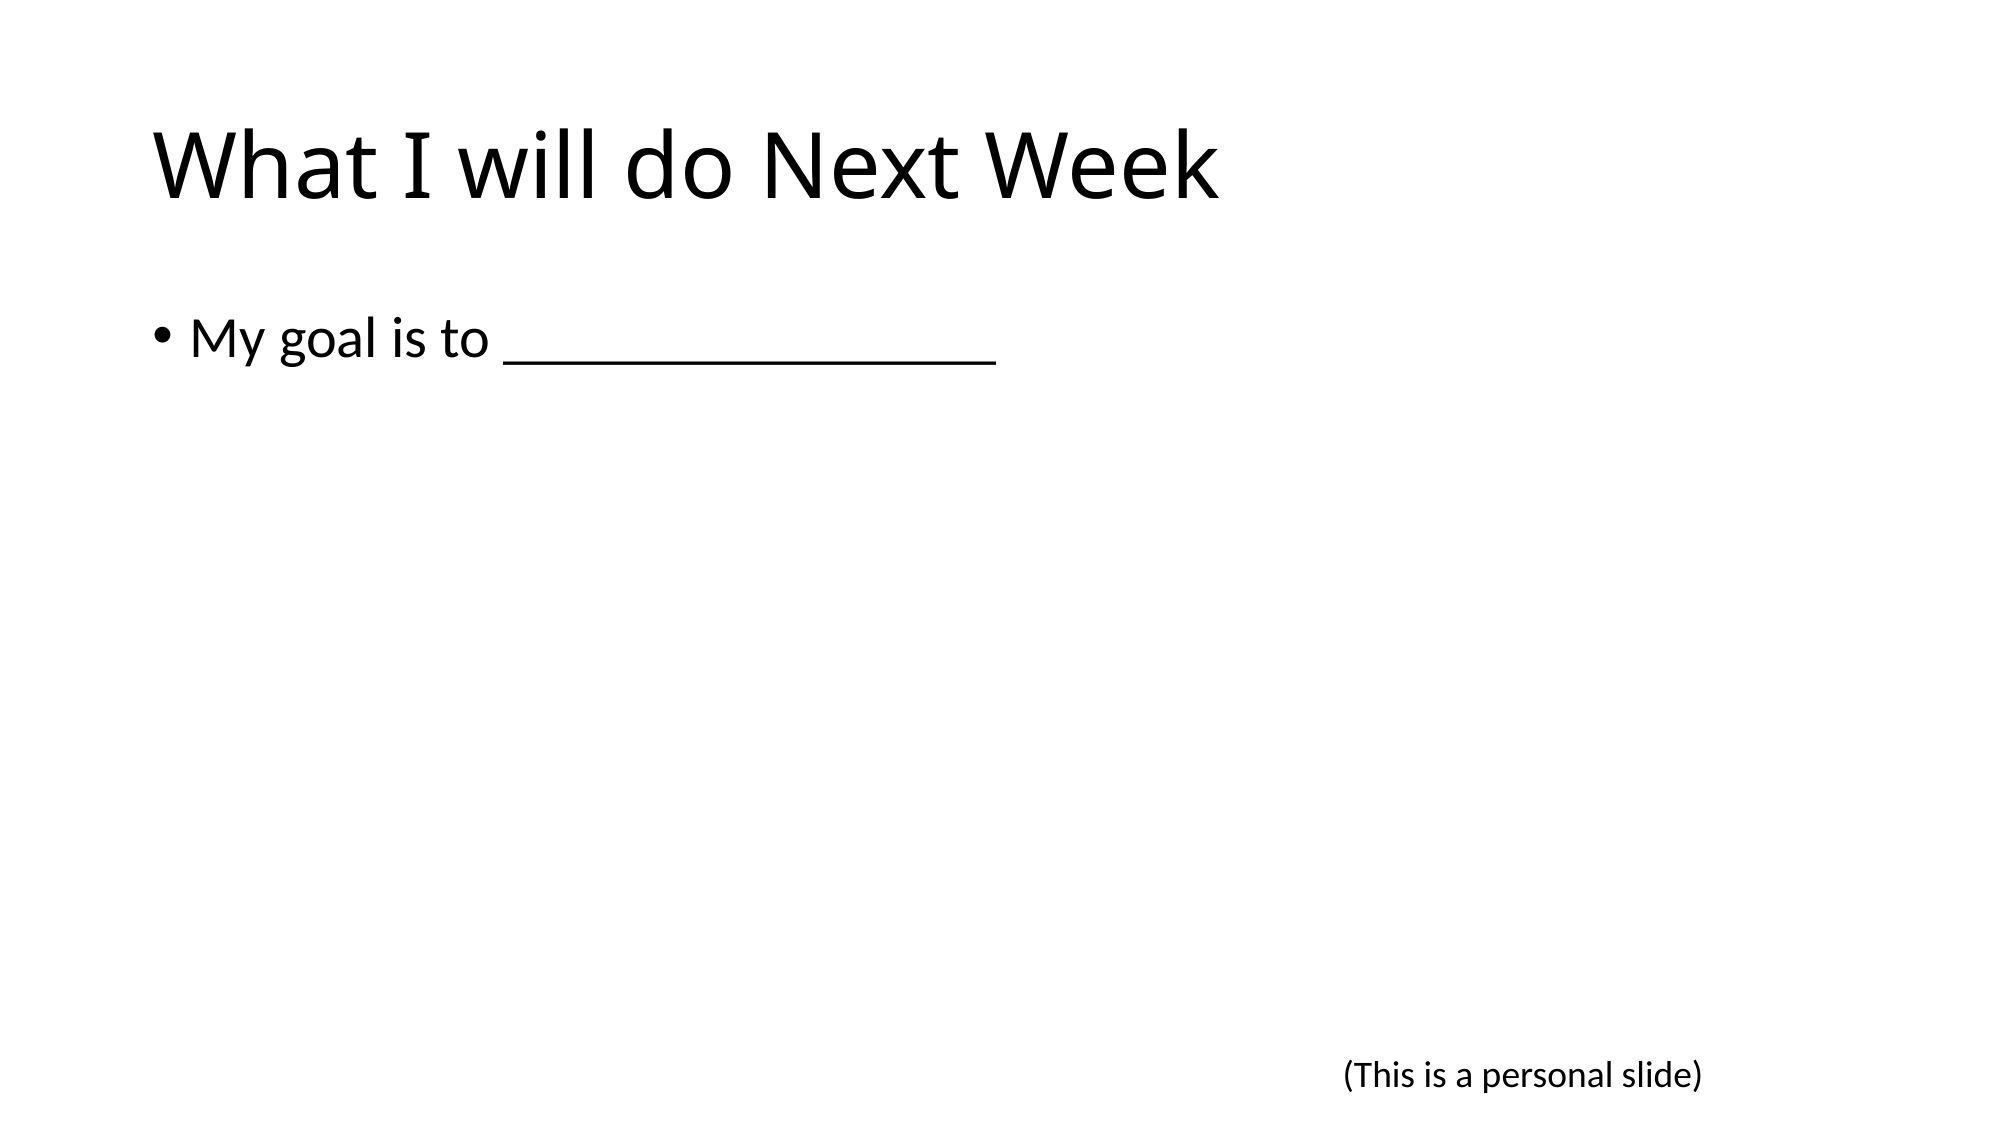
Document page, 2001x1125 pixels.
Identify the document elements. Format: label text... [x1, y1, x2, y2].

text_box (This is a personal slide) [1327, 1042, 1719, 1103]
title What I will do Next Week [137, 59, 1863, 278]
list My goal is to _________________ [137, 299, 1863, 1014]
